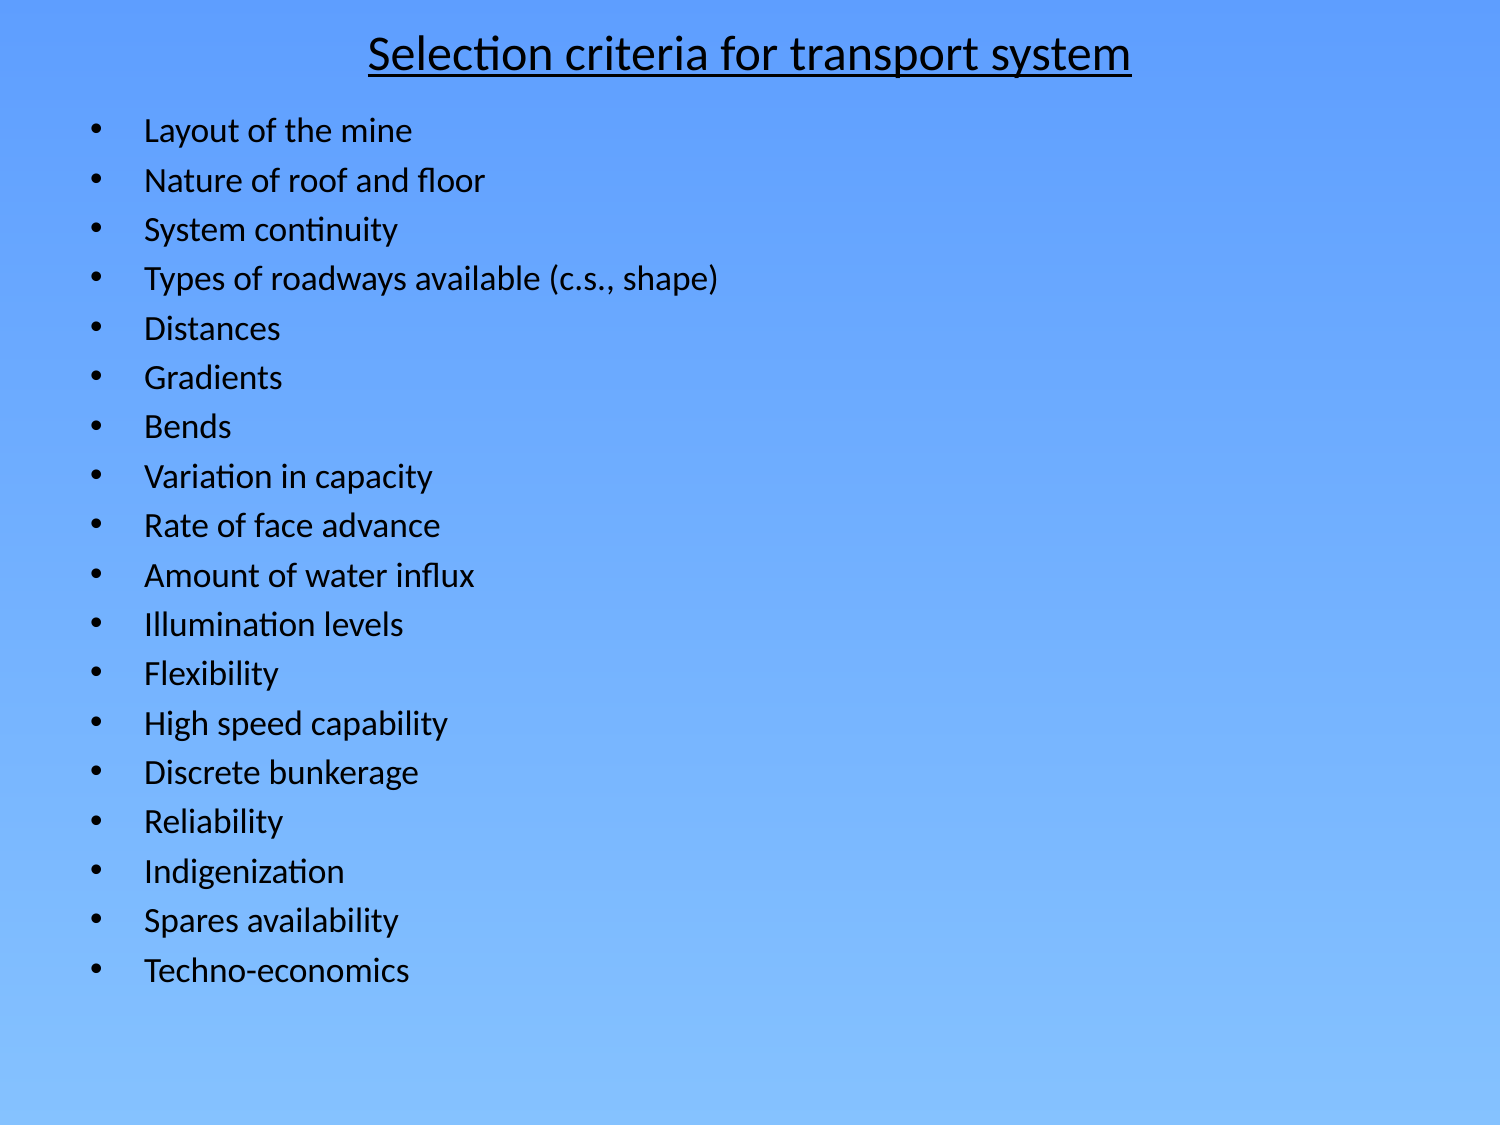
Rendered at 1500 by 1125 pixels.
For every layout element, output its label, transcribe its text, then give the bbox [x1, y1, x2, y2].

list Layout of the mine Nature of roof and floor System continuity Types of roadways available (c.s., shape) Distances Gradients Bends Variation in capacity Rate of face advance Amount of water influx Illumination levels Flexibility High speed capability Discrete bunkerage Reliability Indigenization Spares availability Techno-economics [75, 99, 1425, 1005]
title Selection criteria for transport system [75, 10, 1425, 91]
